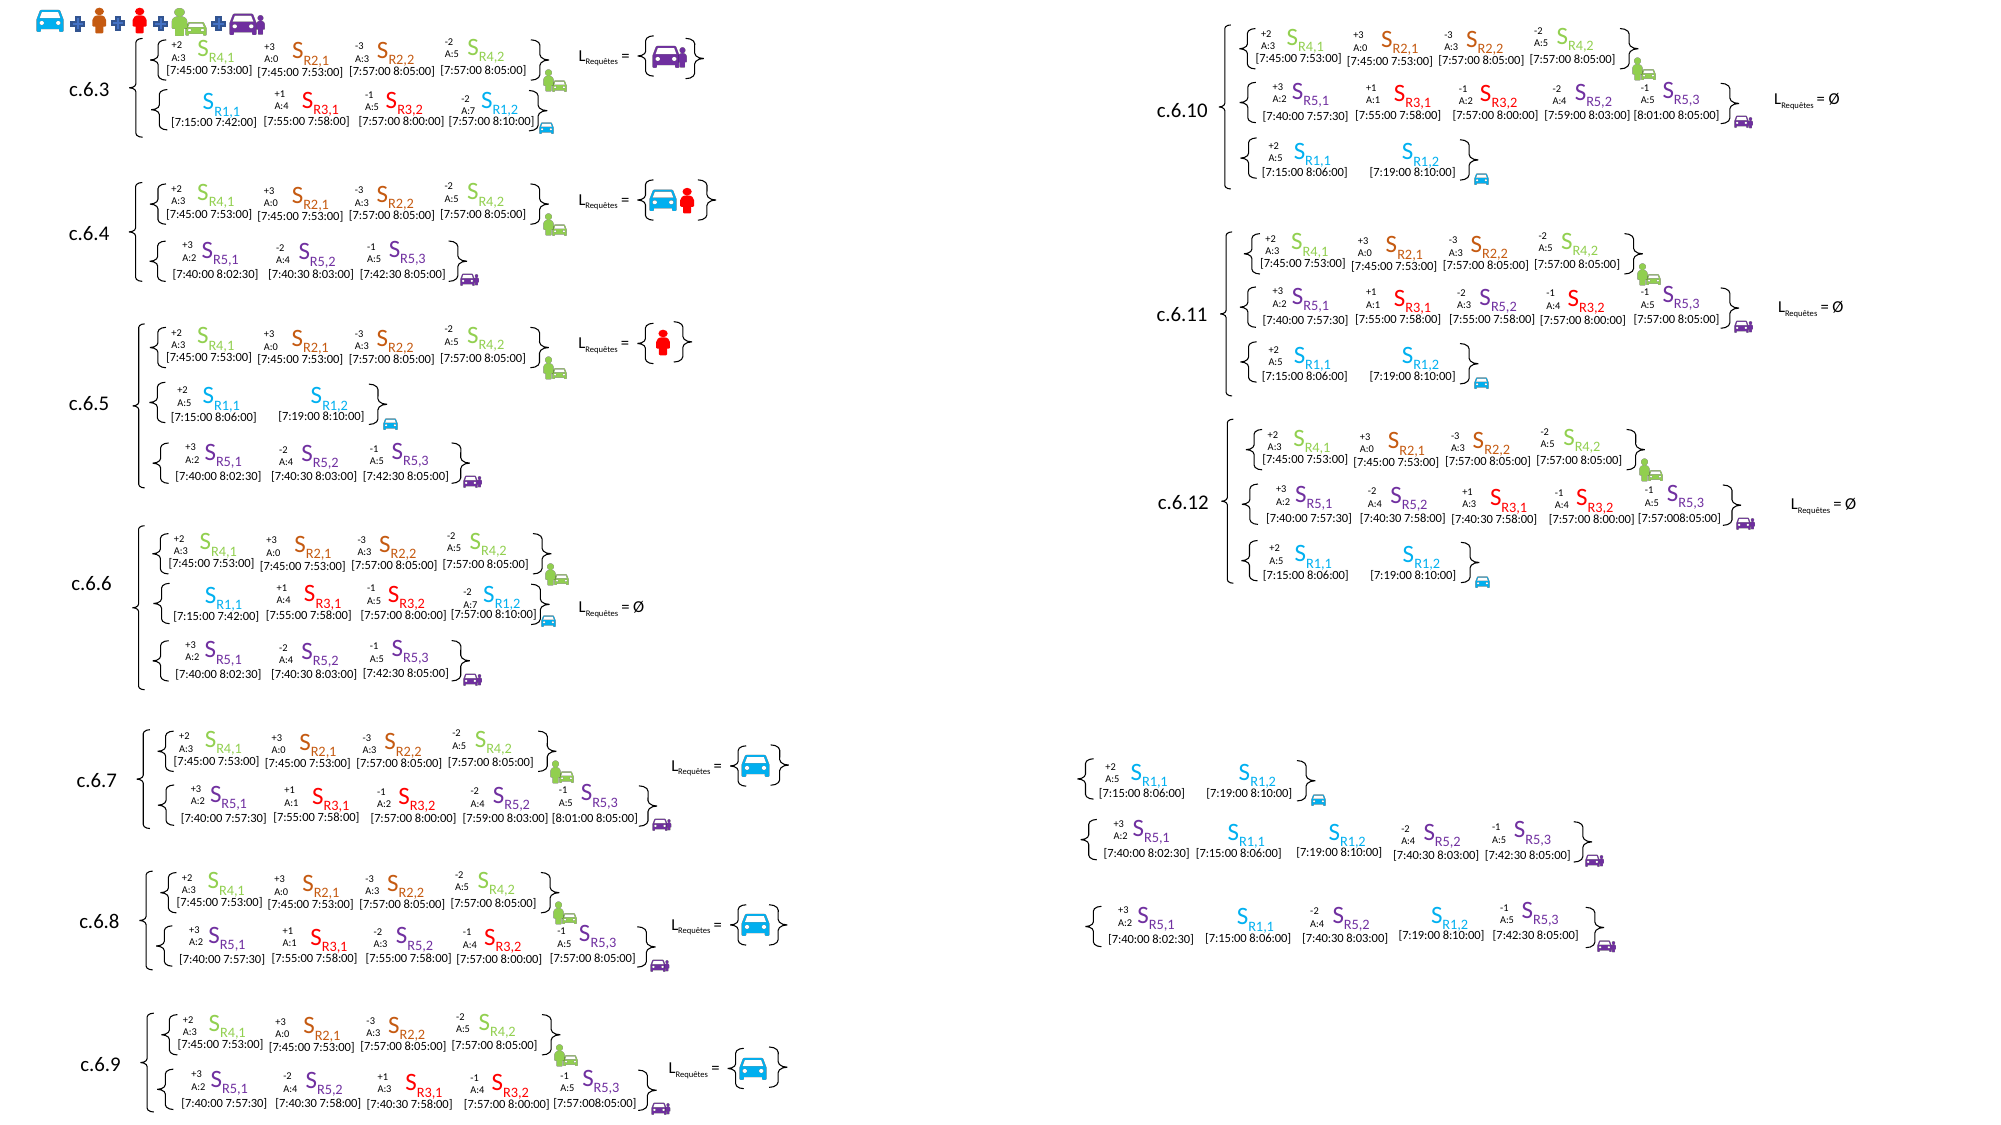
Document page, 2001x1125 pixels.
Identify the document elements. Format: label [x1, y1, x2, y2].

text_box [89, 5, 109, 36]
text_box [768, 904, 788, 946]
text_box [54, 310, 693, 492]
text_box [656, 906, 747, 946]
picture [1473, 573, 1492, 590]
picture [1472, 374, 1491, 391]
picture [537, 119, 556, 136]
picture [735, 1051, 771, 1084]
text_box [1239, 217, 1757, 391]
picture [32, 3, 68, 36]
text_box [563, 588, 660, 625]
text_box [1759, 80, 1855, 118]
text_box [70, 16, 85, 32]
text_box [64, 855, 673, 974]
text_box [1141, 231, 1238, 397]
text_box [1239, 12, 1757, 187]
text_box [1142, 24, 1238, 190]
text_box [61, 714, 675, 833]
text_box [54, 167, 654, 290]
text_box [111, 16, 125, 31]
text_box [770, 744, 789, 786]
text_box [676, 179, 717, 221]
text_box [56, 517, 571, 691]
text_box [656, 747, 747, 787]
text_box [1077, 747, 1608, 870]
picture [381, 415, 400, 426]
picture [539, 612, 558, 630]
text_box [54, 5, 704, 138]
text_box [768, 1046, 788, 1088]
picture [737, 748, 774, 781]
picture [1309, 791, 1328, 807]
text_box [1085, 885, 1620, 955]
picture [737, 907, 774, 940]
text_box [1776, 485, 1872, 523]
text_box [1143, 418, 1239, 584]
picture [1472, 170, 1491, 187]
text_box [1763, 288, 1859, 325]
picture [645, 182, 681, 215]
text_box [1241, 412, 1759, 590]
text_box [65, 998, 744, 1120]
